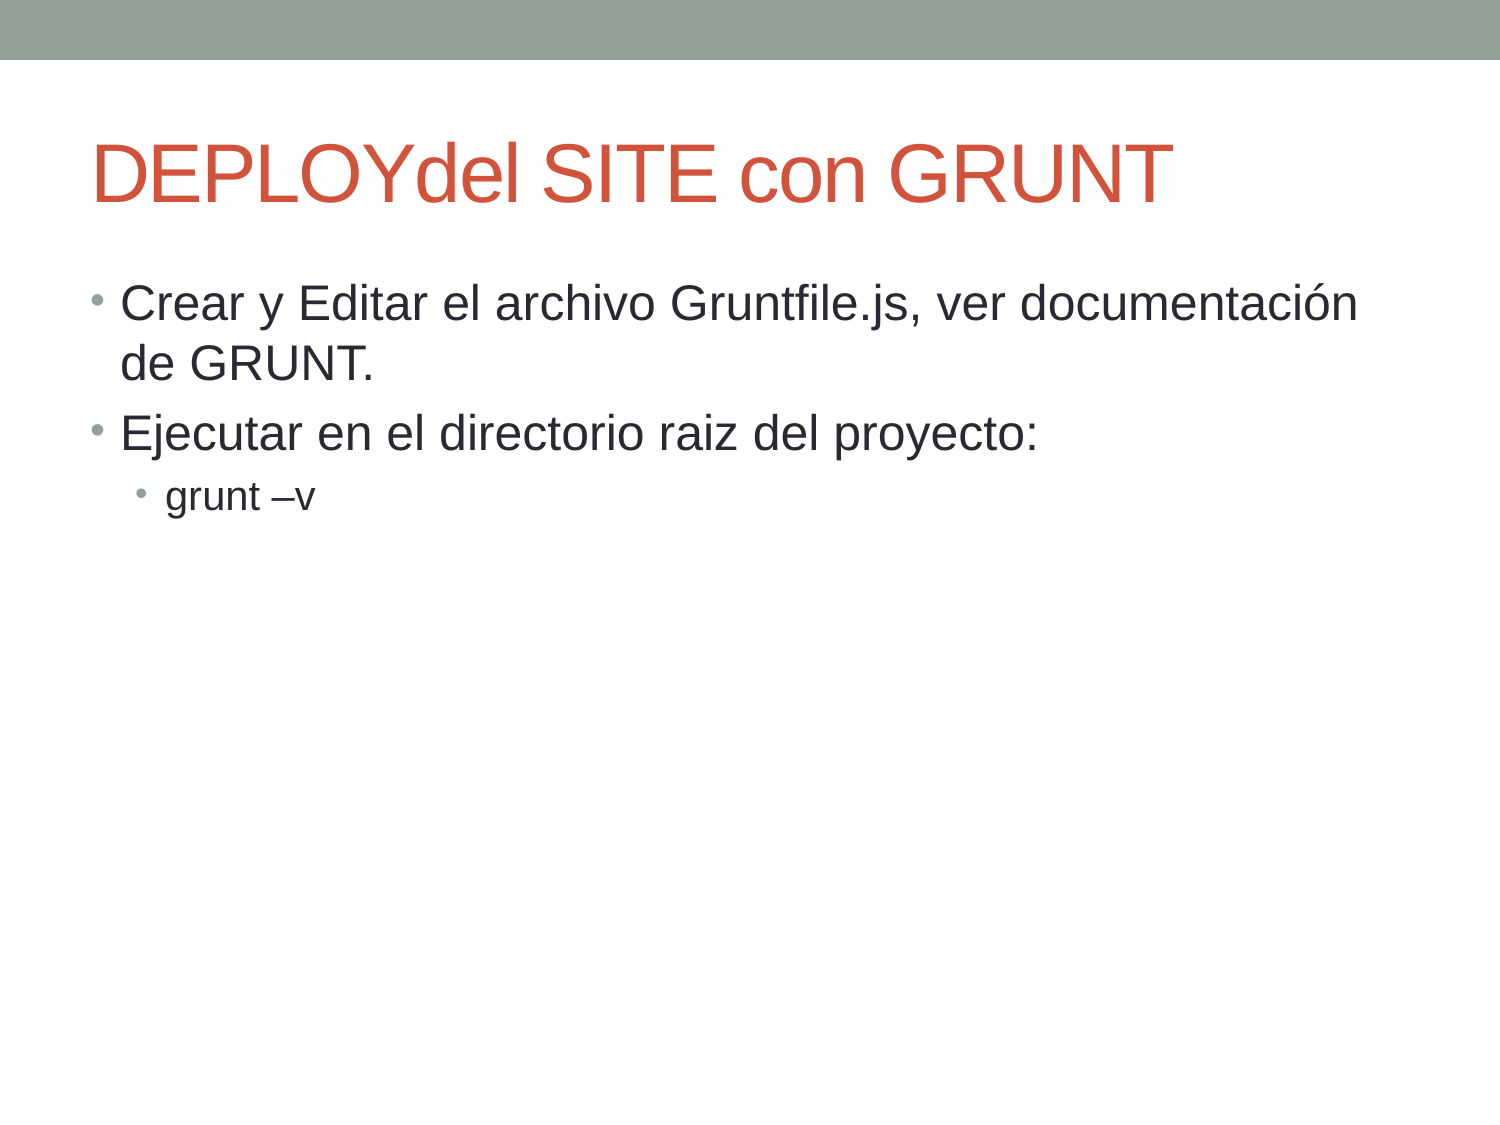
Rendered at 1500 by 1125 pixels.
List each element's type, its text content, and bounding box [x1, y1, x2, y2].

list Crear y Editar el archivo Gruntfile.js, ver documentación de GRUNT. Ejecutar en el directorio raiz del proyecto: grunt –v [75, 262, 1425, 1063]
title DEPLOYdel SITE con GRUNT [75, 87, 1425, 250]
